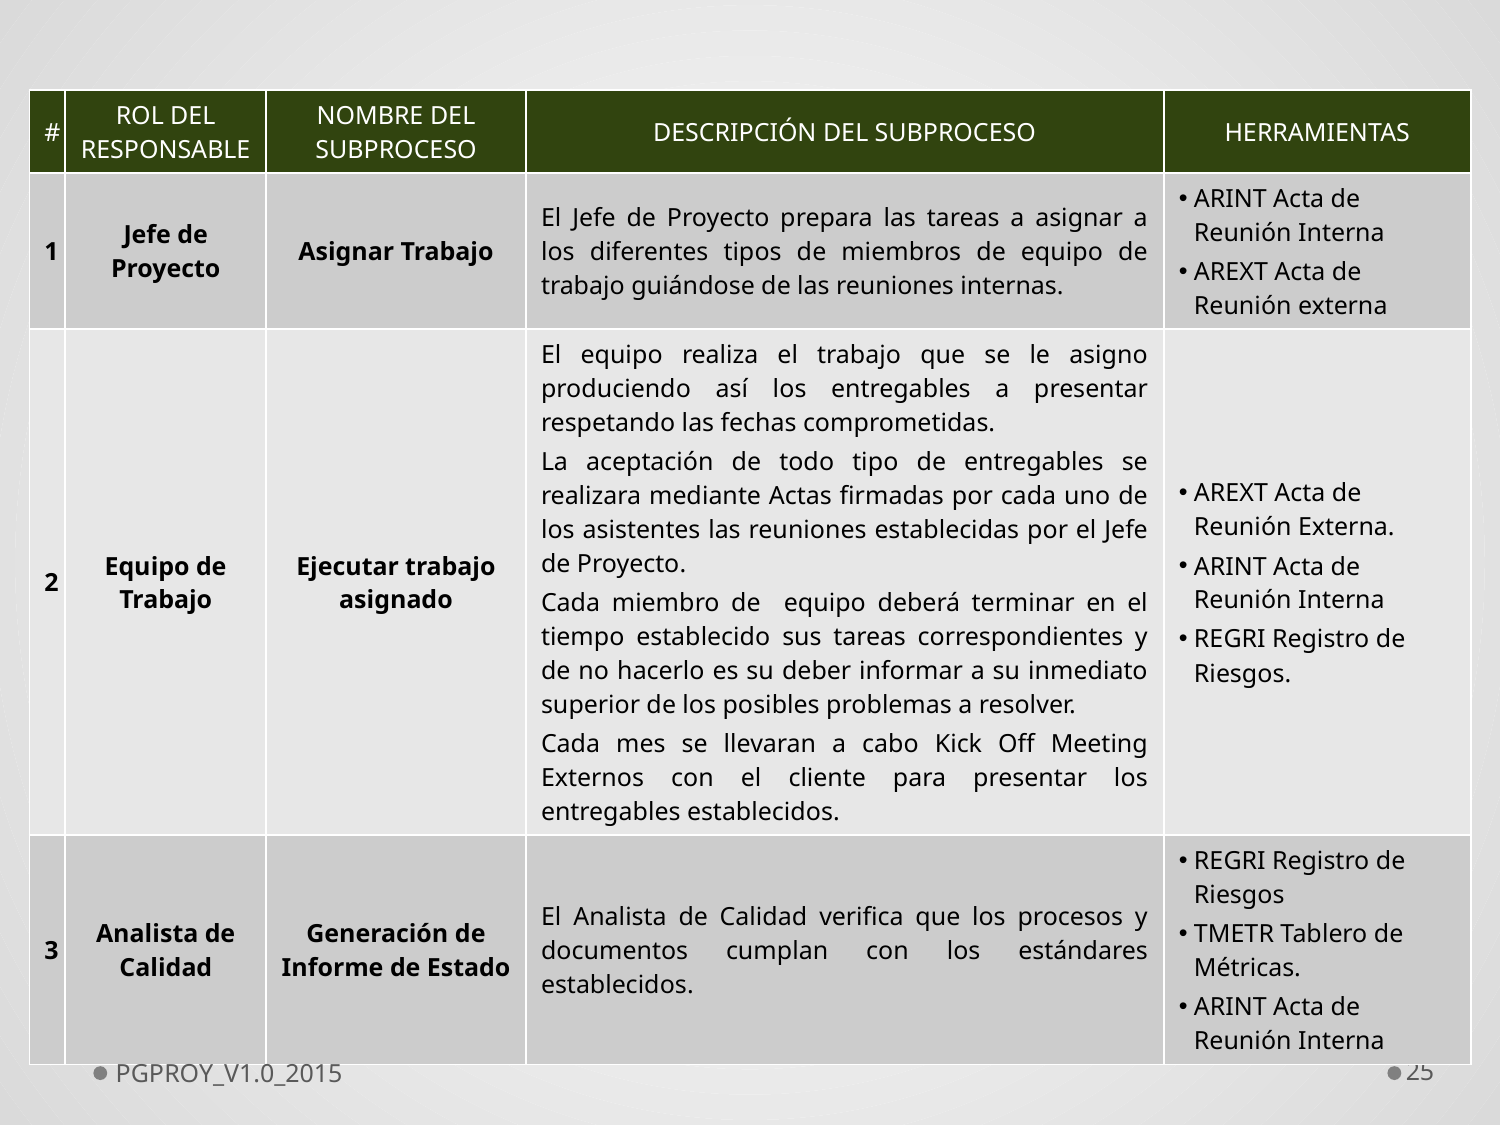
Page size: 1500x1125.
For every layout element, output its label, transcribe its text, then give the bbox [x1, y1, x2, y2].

table_cell Jefe de Proyecto [66, 174, 265, 328]
table_cell REGRI Registro de Riesgos TMETR Tablero de Métricas. ARINT Acta de Reunión Interna [1165, 836, 1470, 1064]
table_header HERRAMIENTAS [1165, 91, 1470, 172]
table_cell Equipo de Trabajo [66, 330, 265, 834]
slide_number 25 [1401, 1042, 1494, 1103]
table_header # [30, 91, 64, 172]
table_cell El equipo realiza el trabajo que se le asigno produciendo así los entregables a presentar respetando las fechas comprometidas. La aceptación de todo tipo de entregables se realizara mediante Actas firmadas por cada uno de los asistentes las reuniones establecidas por el Jefe de Proyecto. Cada miembro de equipo deberá terminar en el tiempo establecido sus tareas correspondientes y de no hacerlo es su deber informar a su inmediato superior de los posibles problemas a resolver. Cada mes se llevaran a cabo Kick Off Meeting Externos con el cliente para presentar los entregables establecidos. [527, 330, 1163, 834]
table_header ROL DEL RESPONSABLE [66, 91, 265, 172]
footer PGPROY_V1.0_2015 [108, 1042, 703, 1103]
table_cell El Analista de Calidad verifica que los procesos y documentos cumplan con los estándares establecidos. [527, 836, 1163, 1064]
table_cell Asignar Trabajo [267, 174, 525, 328]
table_cell 3 [30, 836, 64, 1064]
table_cell ARINT Acta de Reunión Interna AREXT Acta de Reunión externa [1165, 174, 1470, 328]
table_cell Generación de Informe de Estado [267, 836, 525, 1042]
table_header NOMBRE DEL SUBPROCESO [267, 91, 525, 172]
table_header DESCRIPCIÓN DEL SUBPROCESO [527, 91, 1163, 172]
table_cell Ejecutar trabajo asignado [267, 330, 525, 834]
table_cell AREXT Acta de Reunión Externa. ARINT Acta de Reunión Interna REGRI Registro de Riesgos. [1165, 330, 1470, 834]
table_cell Analista de Calidad [66, 836, 265, 1064]
table_cell 2 [30, 330, 64, 834]
table_cell 1 [30, 174, 64, 328]
table_cell El Jefe de Proyecto prepara las tareas a asignar a los diferentes tipos de miembros de equipo de trabajo guiándose de las reuniones internas. [527, 174, 1163, 328]
